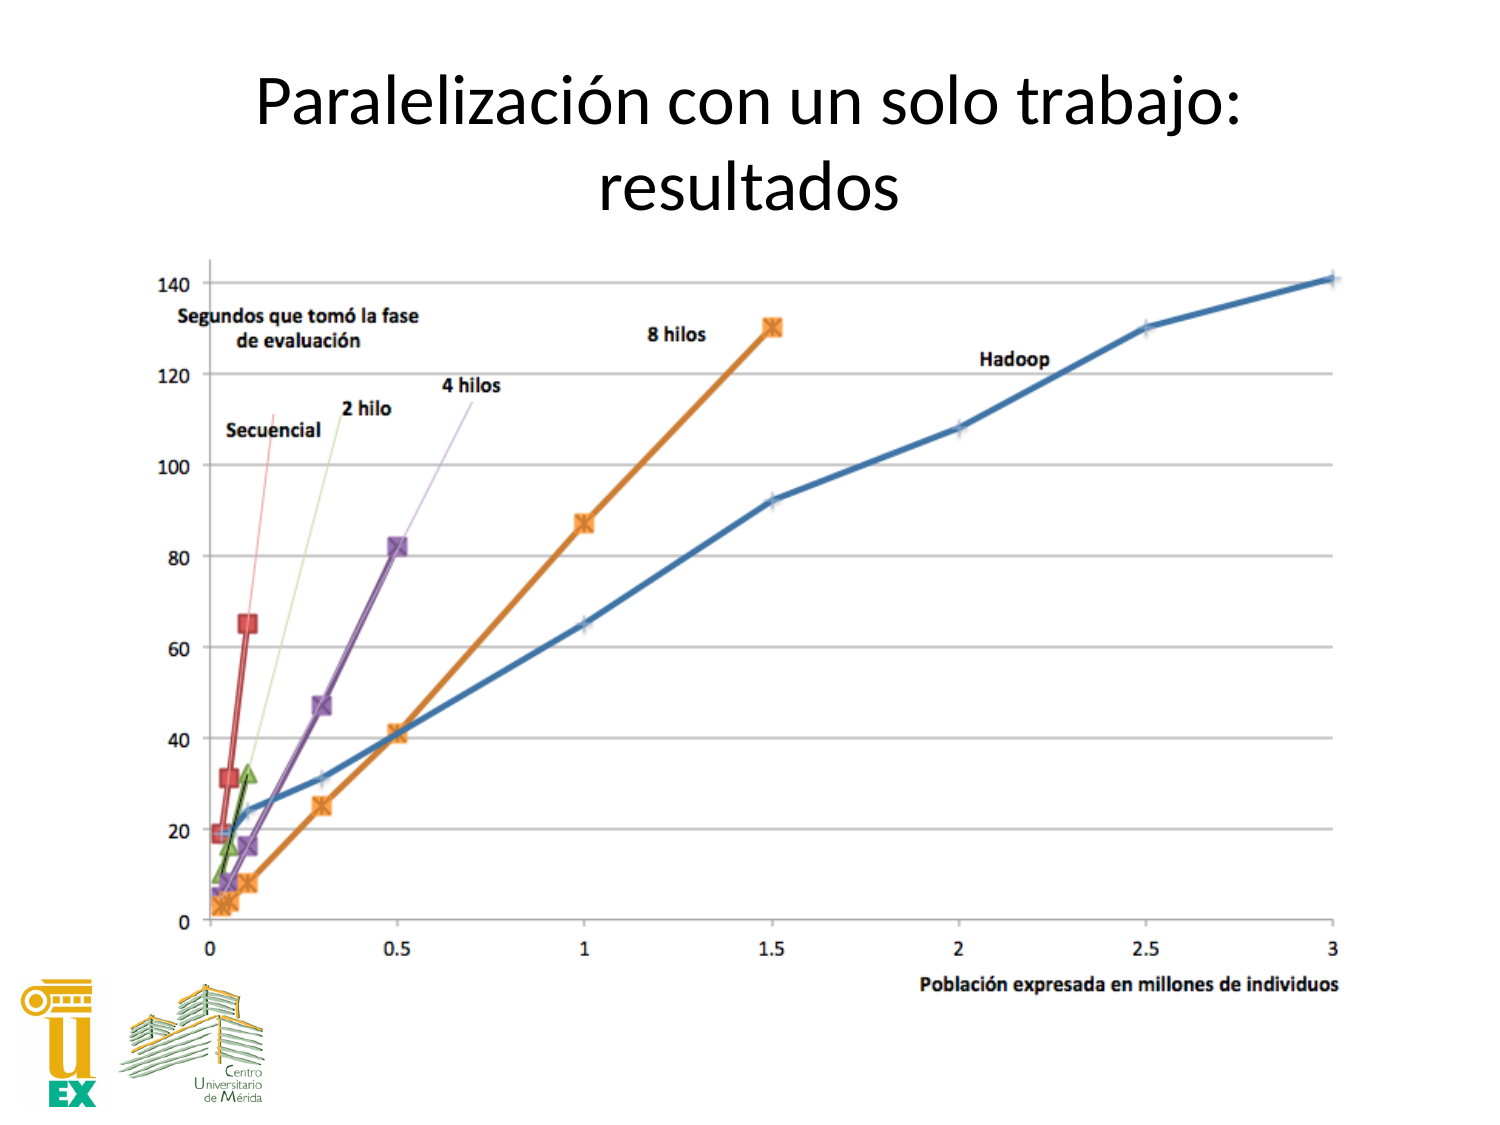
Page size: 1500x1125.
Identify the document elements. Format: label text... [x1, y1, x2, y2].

title Paralelización con un solo trabajo: resultados [75, 45, 1425, 233]
picture [20, 978, 113, 1107]
picture [114, 249, 1367, 1107]
